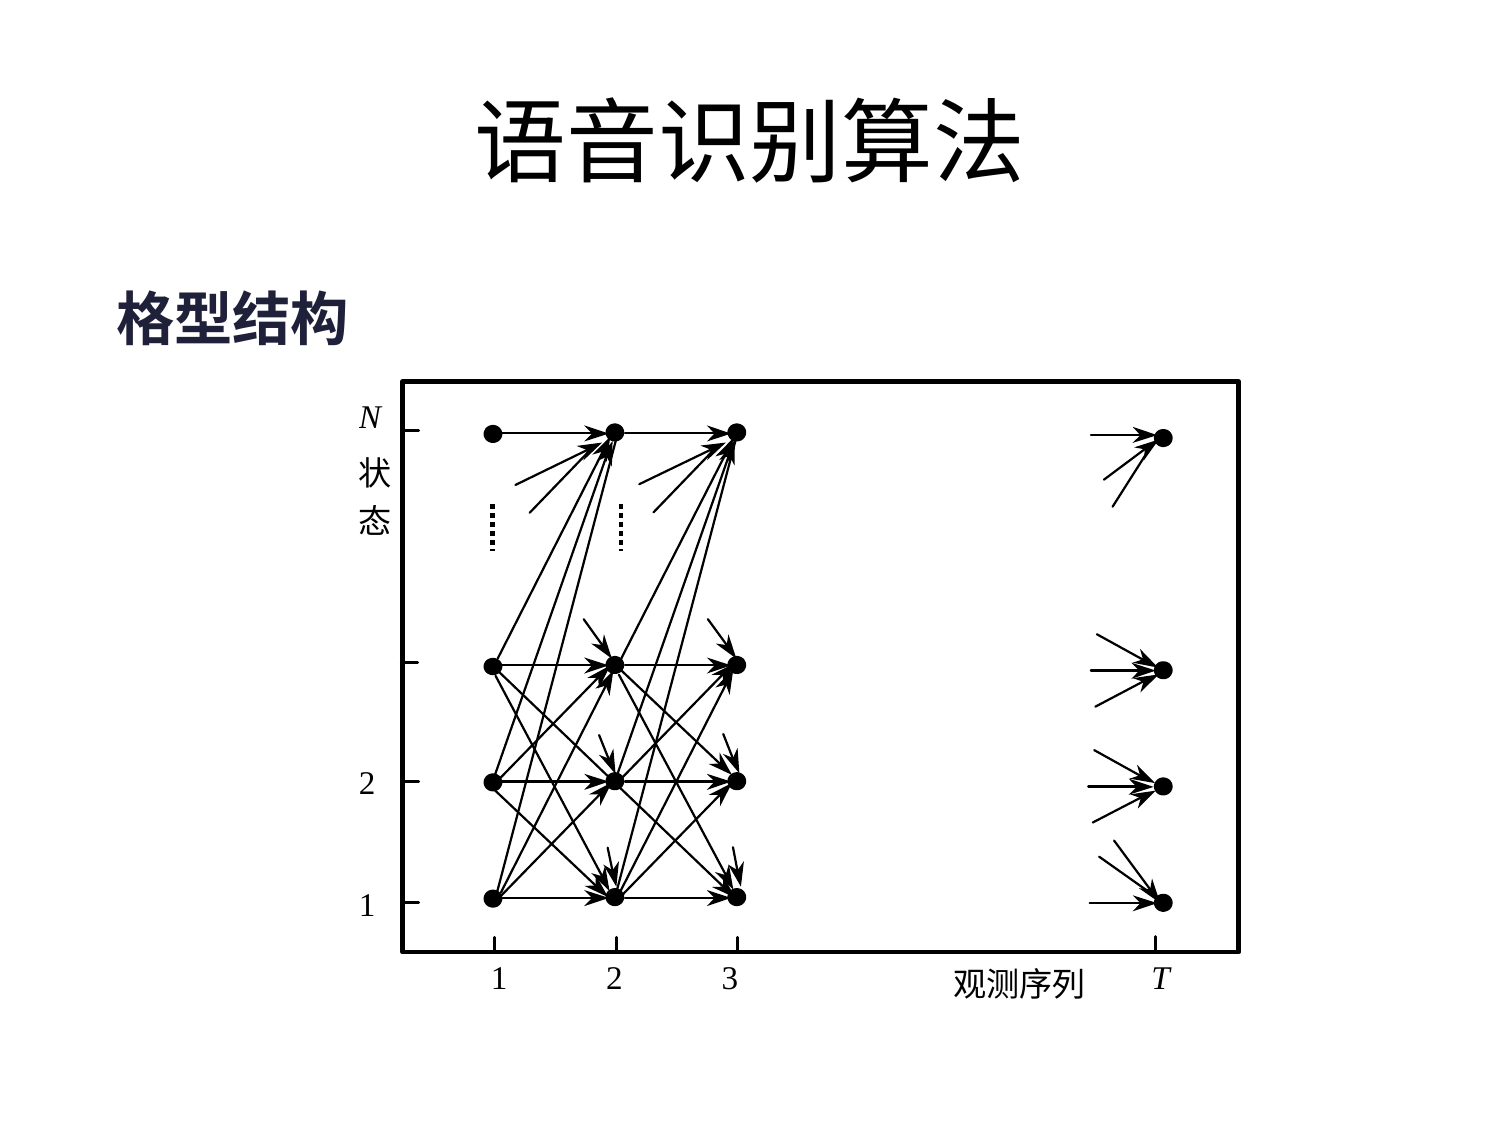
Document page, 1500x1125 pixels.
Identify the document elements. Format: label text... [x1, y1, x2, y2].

text_box 格型结构 [101, 275, 378, 360]
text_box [349, 356, 1307, 1026]
title 语音识别算法 [75, 45, 1425, 233]
